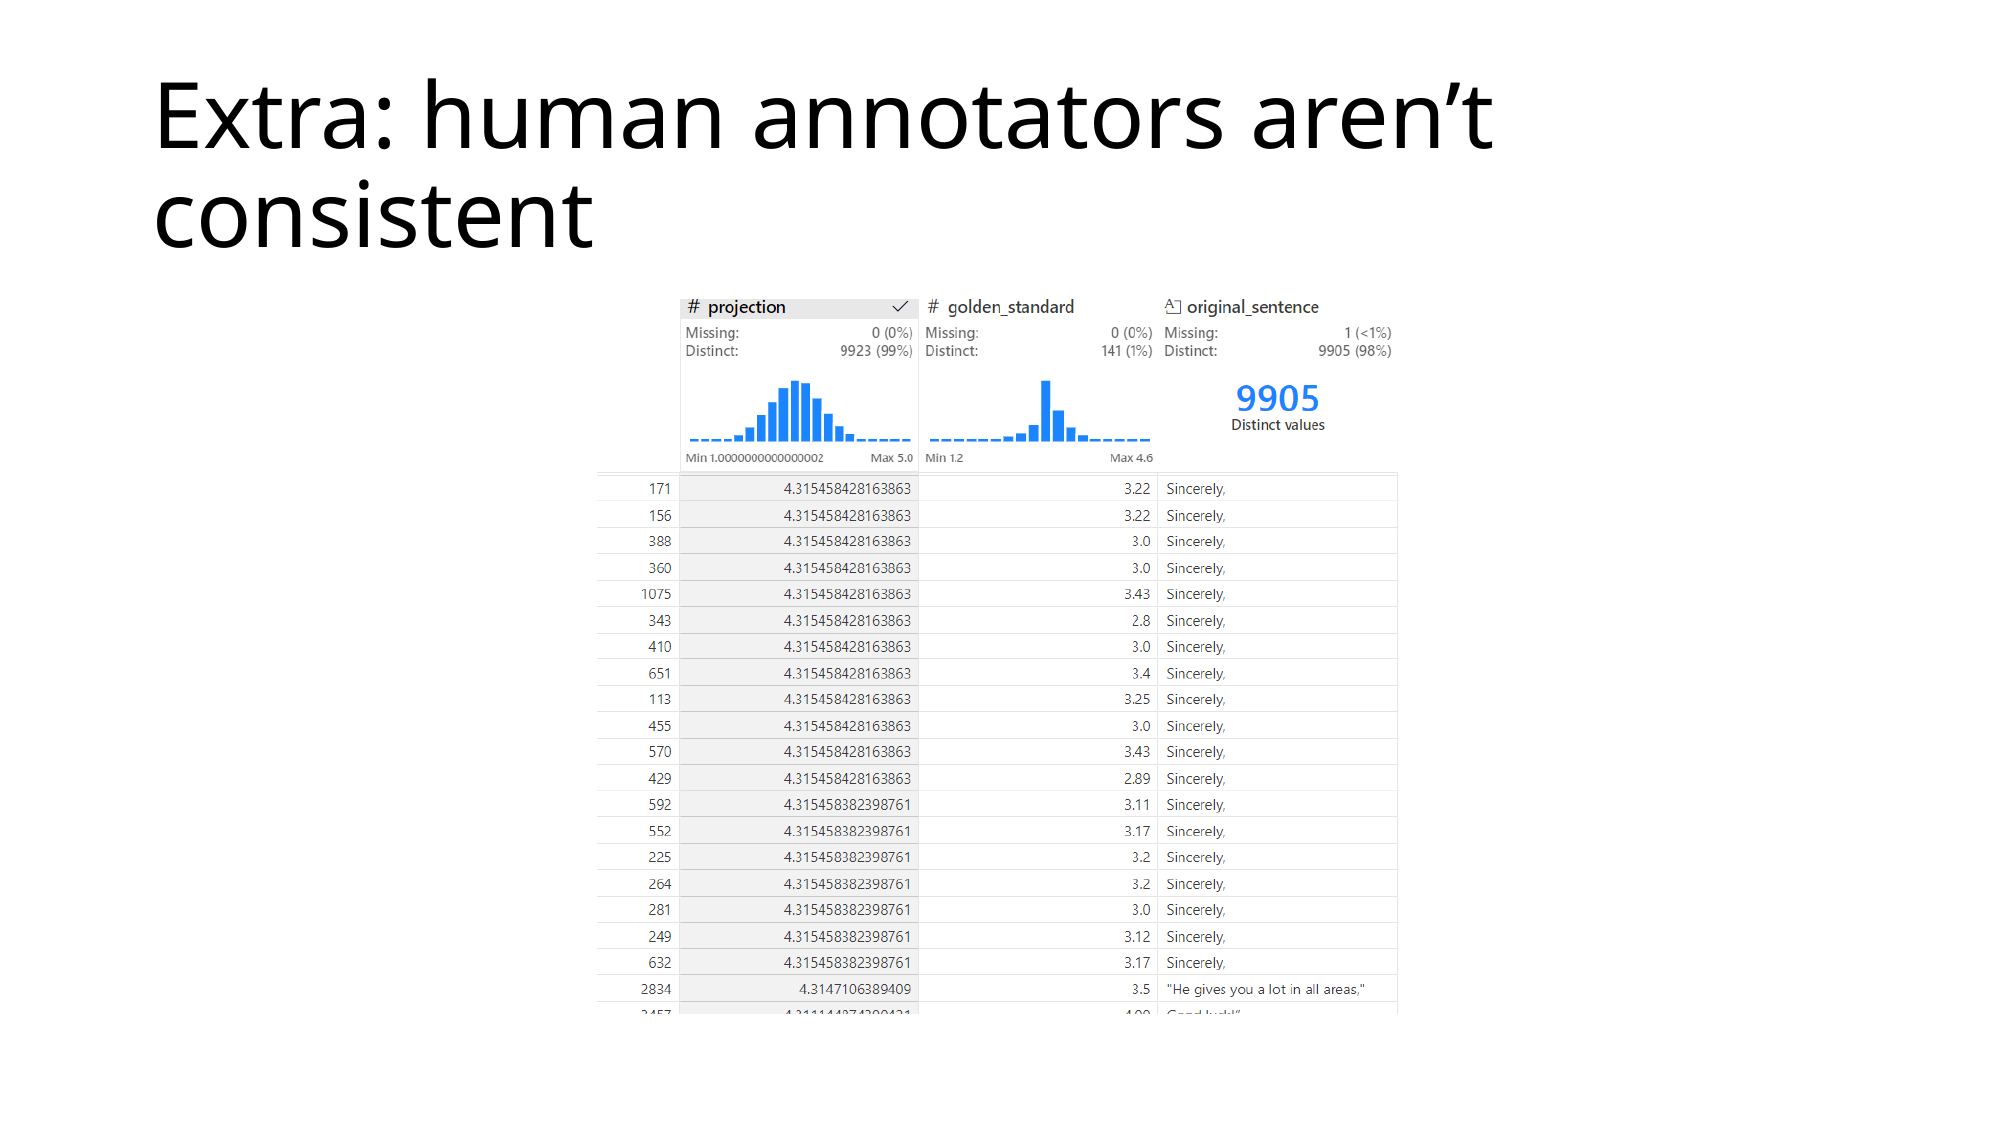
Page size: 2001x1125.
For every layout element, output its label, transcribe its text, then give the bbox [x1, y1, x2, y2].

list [597, 298, 1403, 1014]
title Extra: human annotators aren’t consistent [137, 59, 1863, 278]
